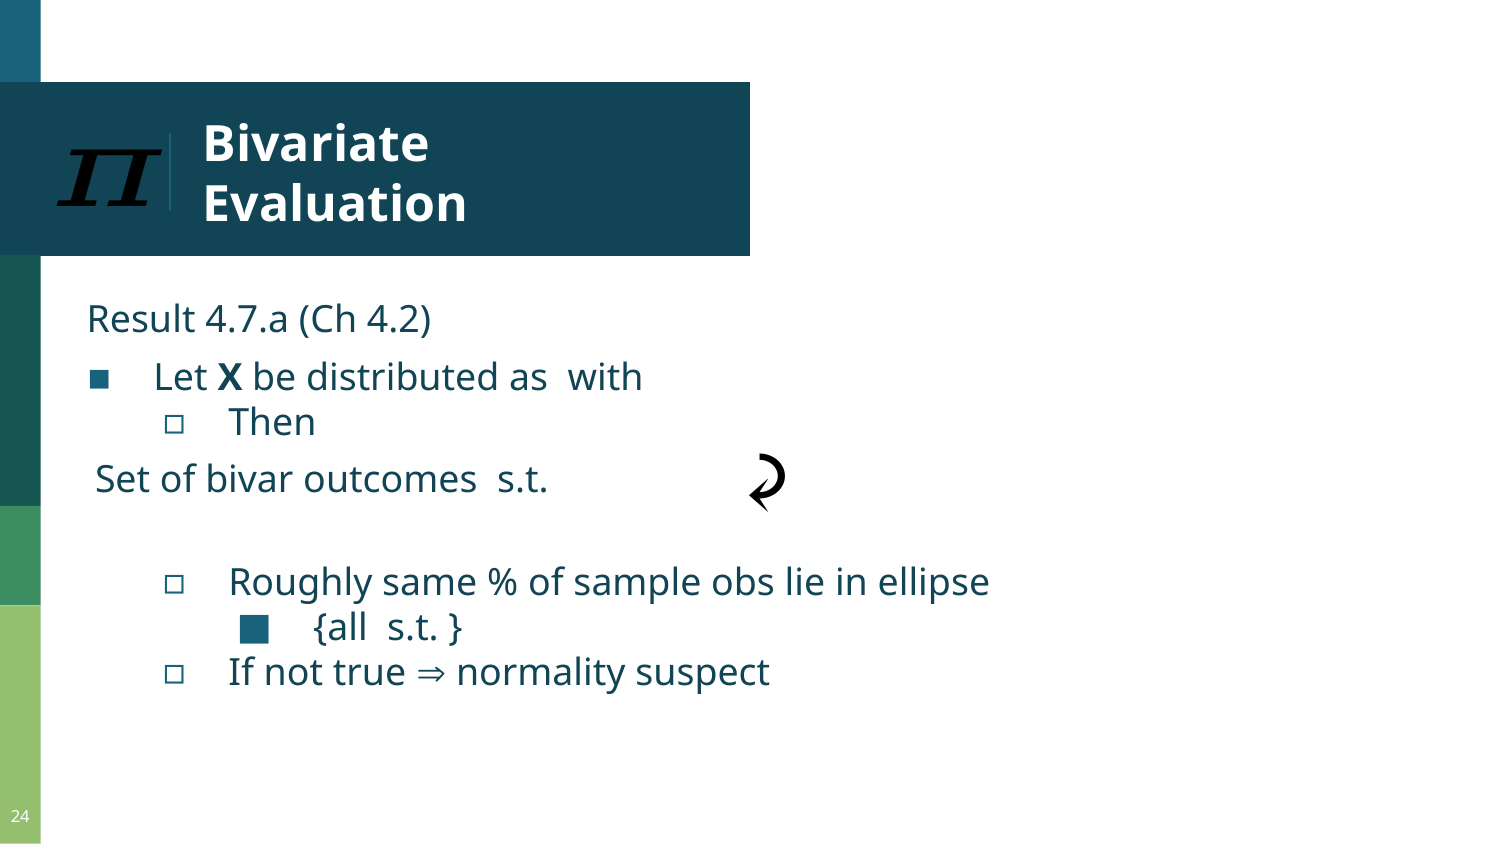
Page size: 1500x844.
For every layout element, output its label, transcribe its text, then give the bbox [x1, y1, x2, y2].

slide_number 24 [0, 790, 49, 844]
title Bivariate Evaluation [187, 87, 715, 256]
